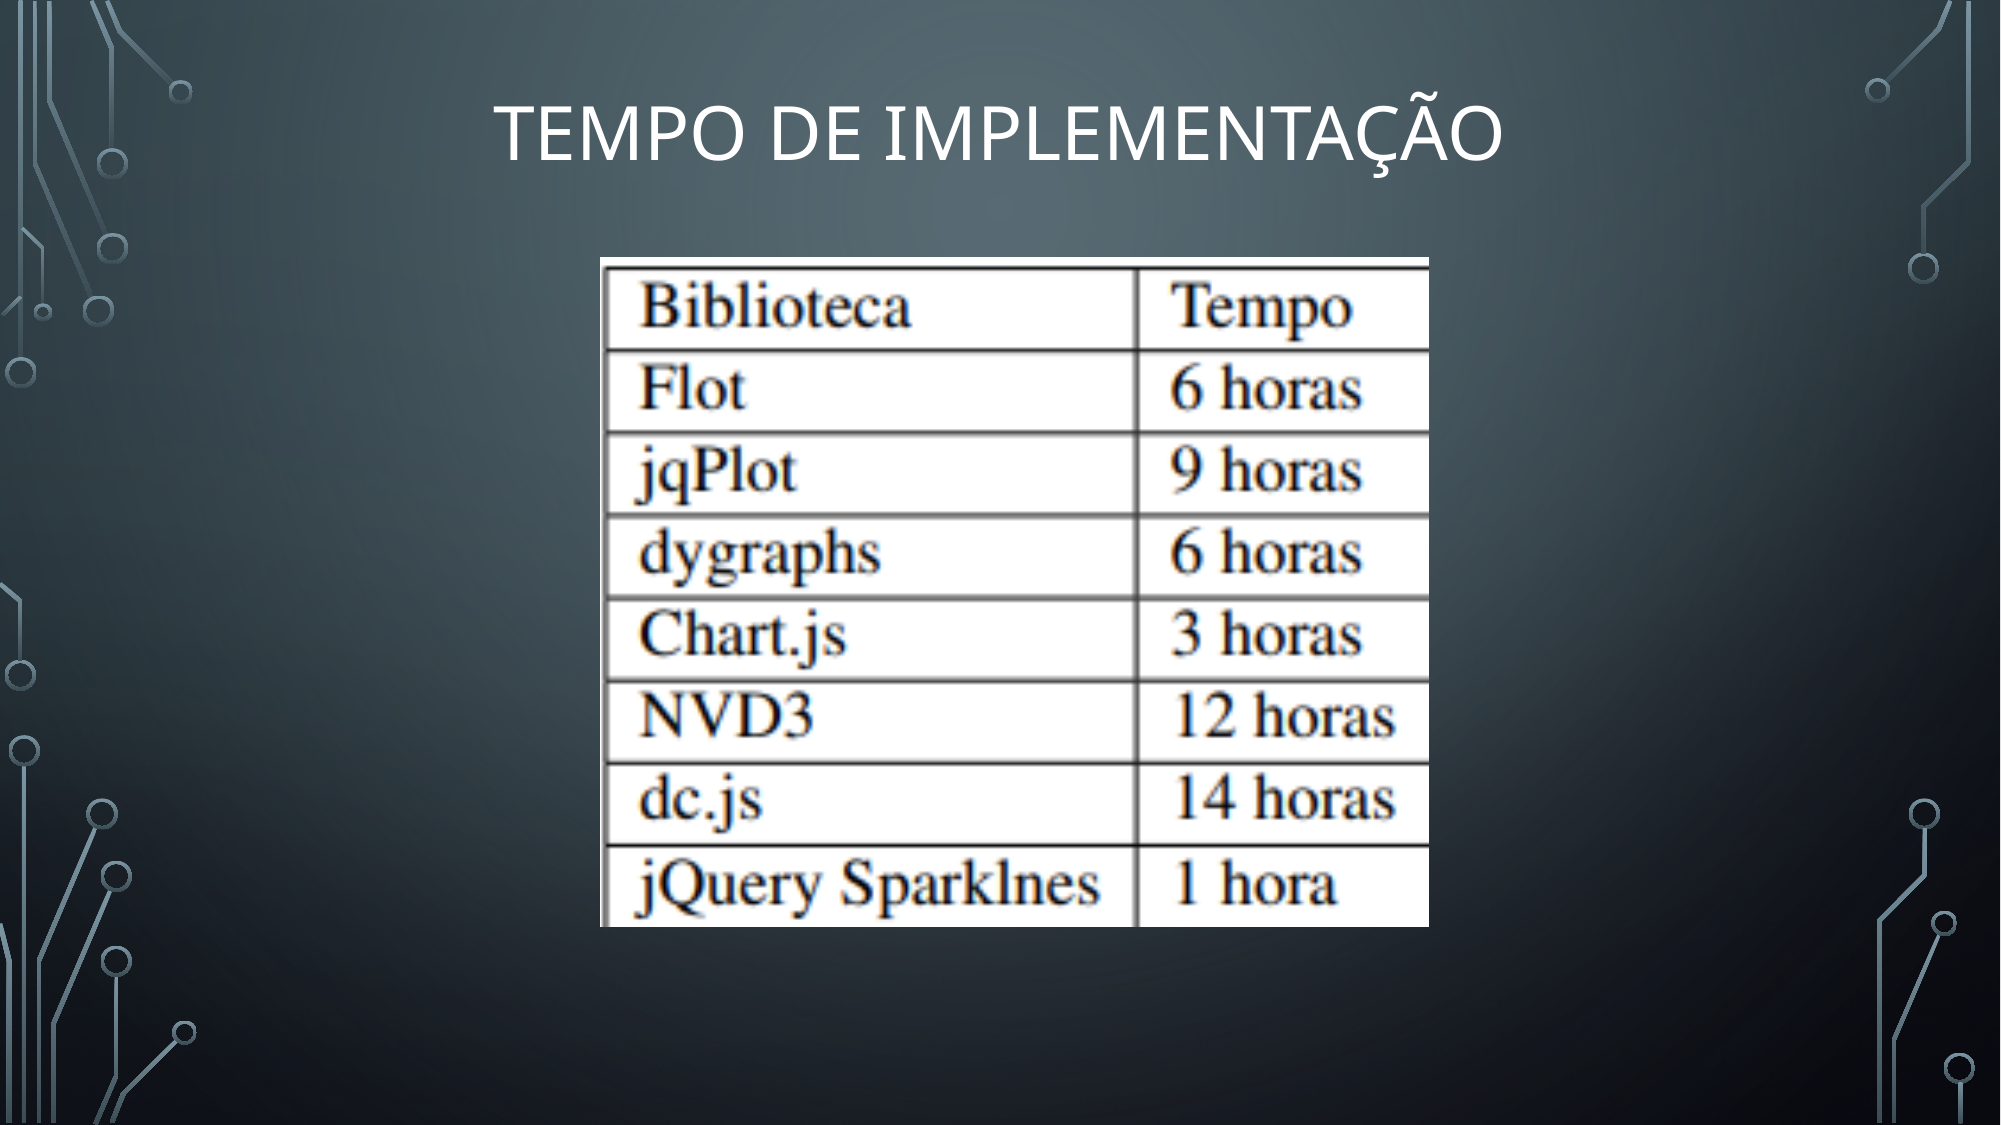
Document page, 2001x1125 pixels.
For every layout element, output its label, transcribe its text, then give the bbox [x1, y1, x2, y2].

picture [599, 257, 1430, 927]
title TEMPO DE IMPLEMENTAÇÃO [159, 15, 1841, 258]
